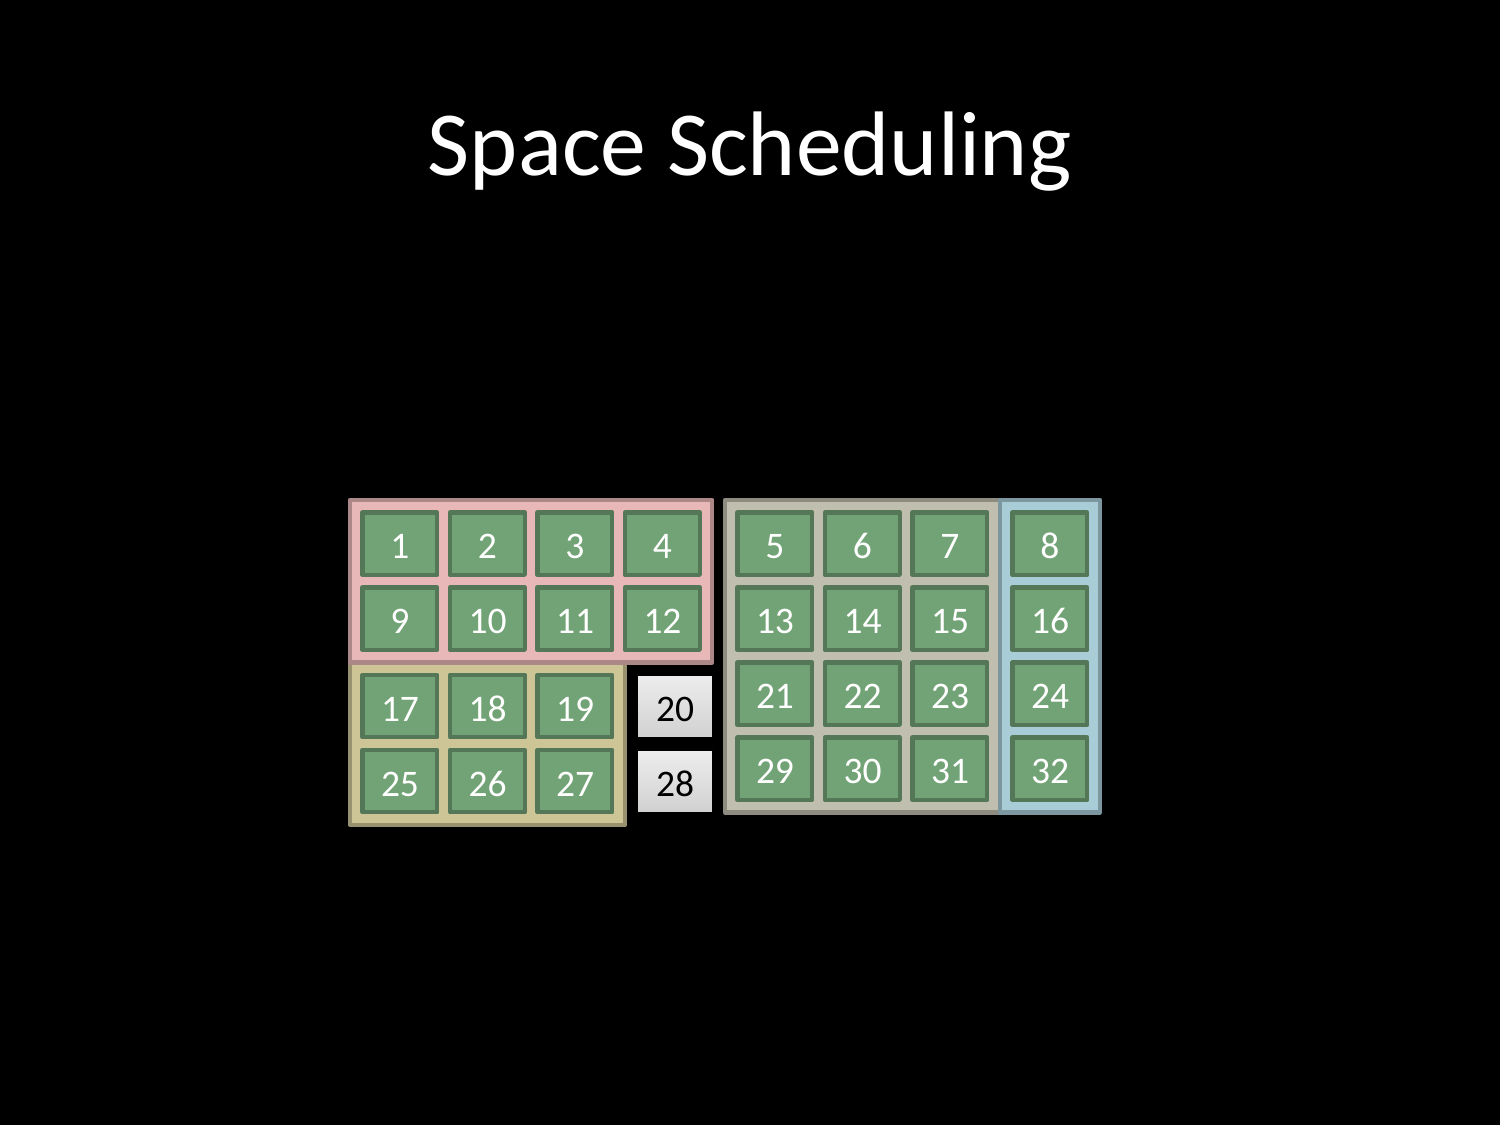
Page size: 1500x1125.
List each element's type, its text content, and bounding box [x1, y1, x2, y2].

text_box 25 [360, 748, 439, 814]
text_box 30 [823, 735, 902, 802]
text_box 10 [448, 585, 527, 652]
text_box [348, 665, 627, 827]
text_box 11 [535, 585, 614, 652]
text_box 19 [535, 673, 614, 739]
text_box 24 [1010, 660, 1089, 727]
text_box 5 [735, 510, 814, 577]
text_box 28 [637, 749, 713, 813]
text_box 4 [623, 510, 702, 577]
text_box 15 [910, 585, 989, 652]
text_box 32 [1010, 735, 1089, 802]
text_box 21 [735, 660, 814, 727]
text_box 7 [910, 510, 989, 577]
text_box 23 [910, 660, 989, 727]
text_box 17 [360, 673, 439, 739]
text_box 20 [637, 674, 713, 738]
text_box 12 [623, 585, 702, 652]
text_box 13 [735, 585, 814, 652]
text_box [723, 498, 998, 815]
text_box 14 [823, 585, 902, 652]
text_box 26 [448, 748, 527, 814]
text_box 16 [1010, 585, 1089, 652]
title Space Scheduling [75, 45, 1425, 233]
text_box 18 [448, 673, 527, 739]
text_box 27 [535, 748, 614, 814]
text_box 22 [823, 660, 902, 727]
text_box 1 [360, 510, 439, 577]
text_box 3 [535, 510, 614, 577]
text_box [348, 498, 714, 665]
text_box 31 [910, 735, 989, 802]
text_box 9 [360, 585, 439, 652]
text_box 29 [735, 735, 814, 802]
text_box 6 [823, 510, 902, 577]
text_box [998, 498, 1102, 815]
text_box 2 [448, 510, 527, 577]
text_box 8 [1010, 510, 1089, 577]
